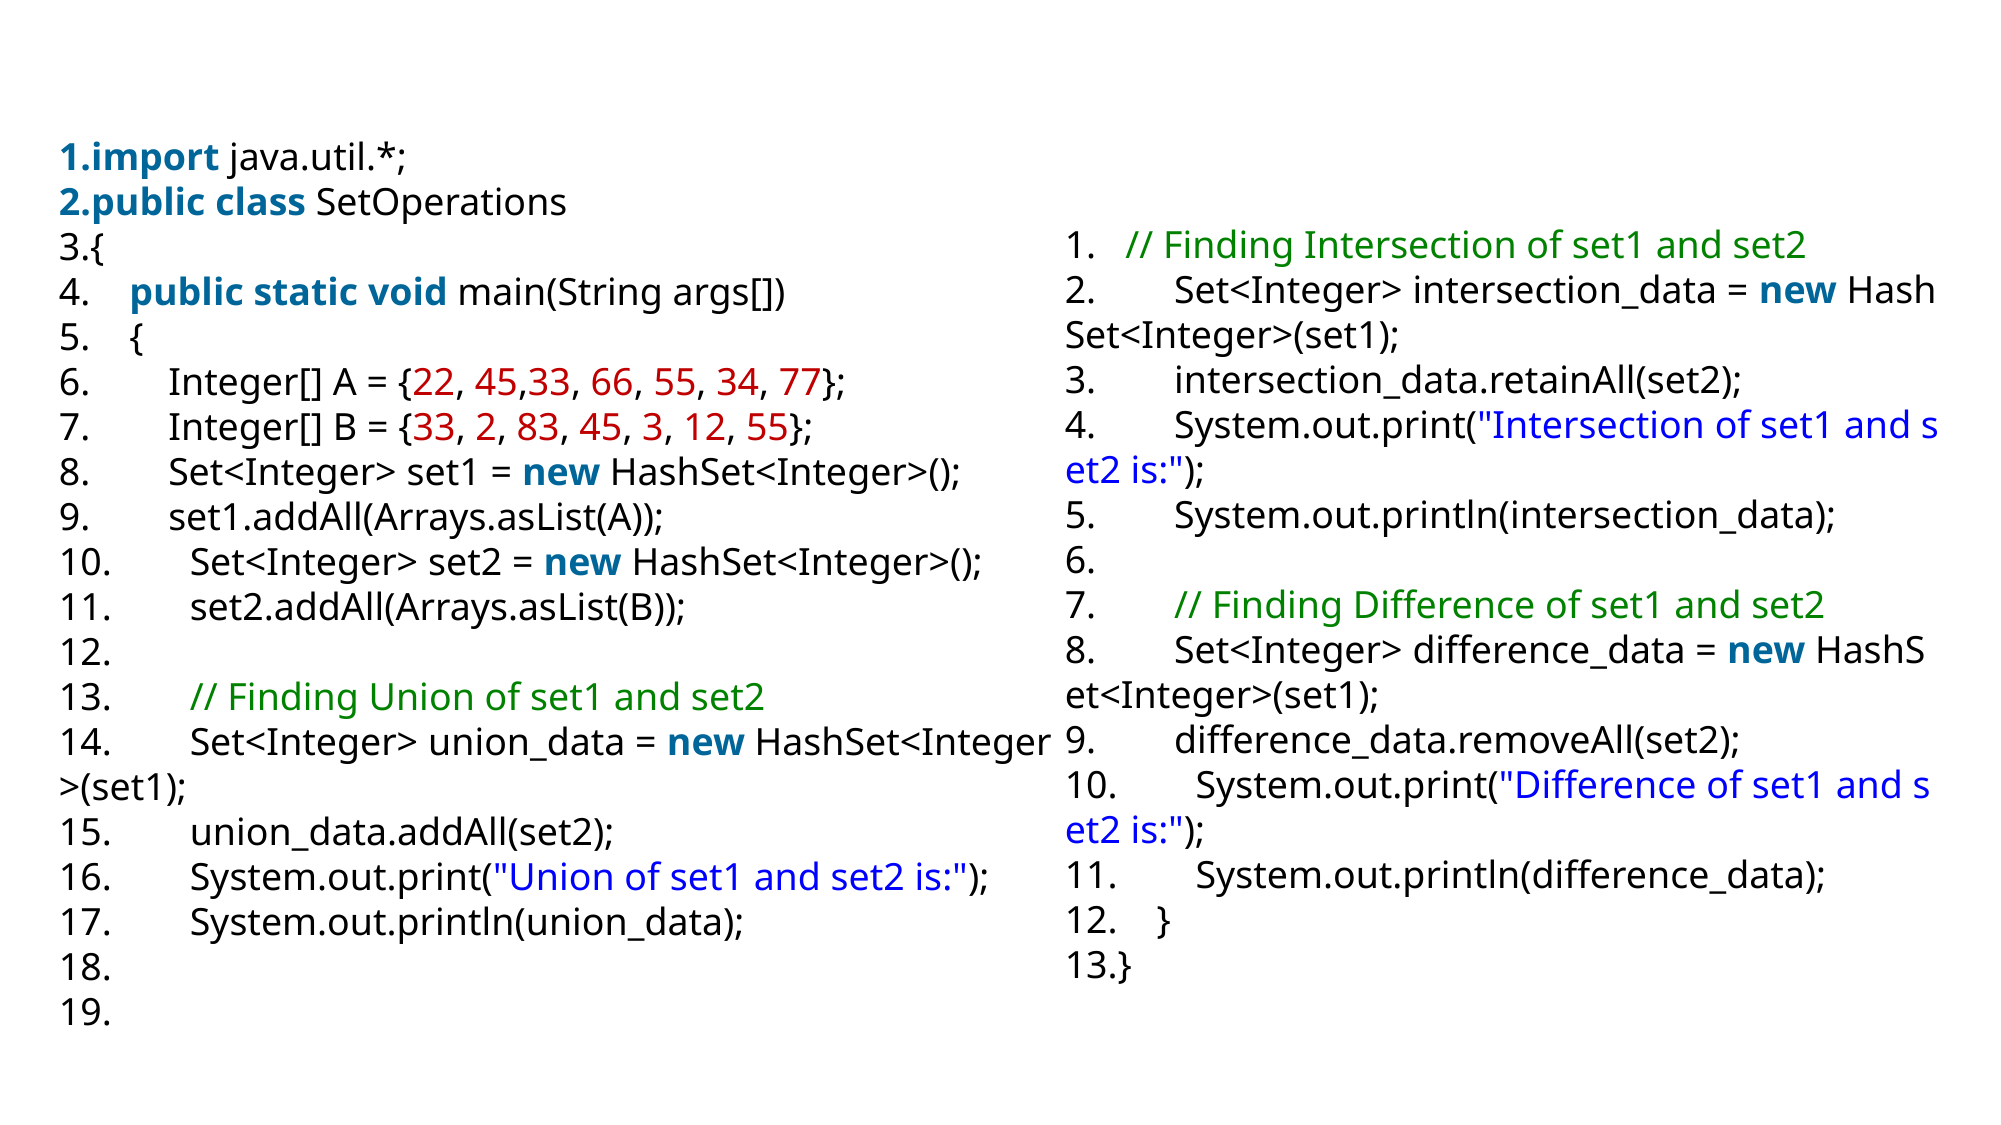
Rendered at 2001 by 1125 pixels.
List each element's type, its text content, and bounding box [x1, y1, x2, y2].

text_box // Finding Intersection of set1 and set2 Set<Integer> intersection_data = new HashSet<Integer>(set1); intersection_data.retainAll(set2); System.out.print("Intersection of set1 and set2 is:"); System.out.println(intersection_data); // Finding Difference of set1 and set2 Set<Integer> difference_data = new HashSet<Integer>(set1); difference_data.removeAll(set2); System.out.print("Difference of set1 and set2 is:"); System.out.println(difference_data); } } [1049, 214, 1956, 994]
text_box import java.util.*; public class SetOperations { public static void main(String args[]) { Integer[] A = {22, 45,33, 66, 55, 34, 77}; Integer[] B = {33, 2, 83, 45, 3, 12, 55}; Set<Integer> set1 = new HashSet<Integer>(); set1.addAll(Arrays.asList(A)); Set<Integer> set2 = new HashSet<Integer>(); set2.addAll(Arrays.asList(B)); // Finding Union of set1 and set2 Set<Integer> union_data = new HashSet<Integer>(set1); union_data.addAll(set2); System.out.print("Union of set1 and set2 is:"); System.out.println(union_data); [44, 125, 1070, 1040]
